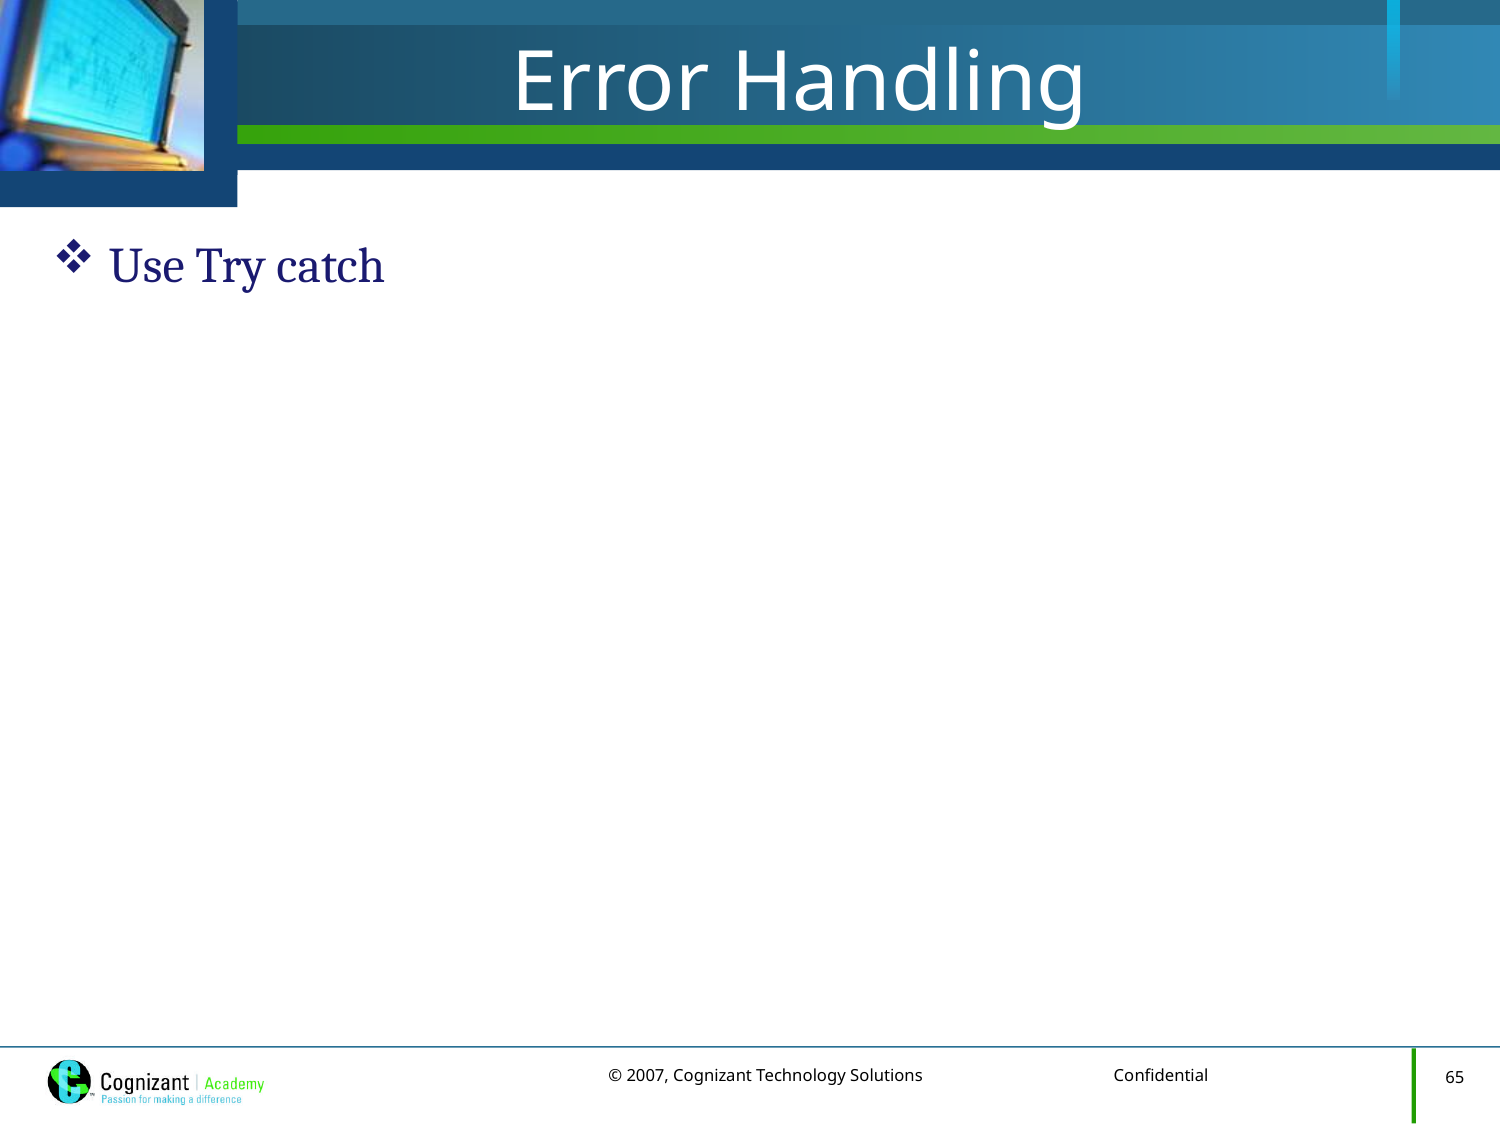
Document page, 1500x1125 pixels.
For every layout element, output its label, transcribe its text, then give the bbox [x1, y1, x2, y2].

picture [0, 0, 204, 171]
slide_number 65 [1418, 1058, 1492, 1112]
title Error Handling [237, 33, 1363, 122]
list Use Try catch [37, 224, 1463, 1037]
picture [35, 1050, 275, 1119]
